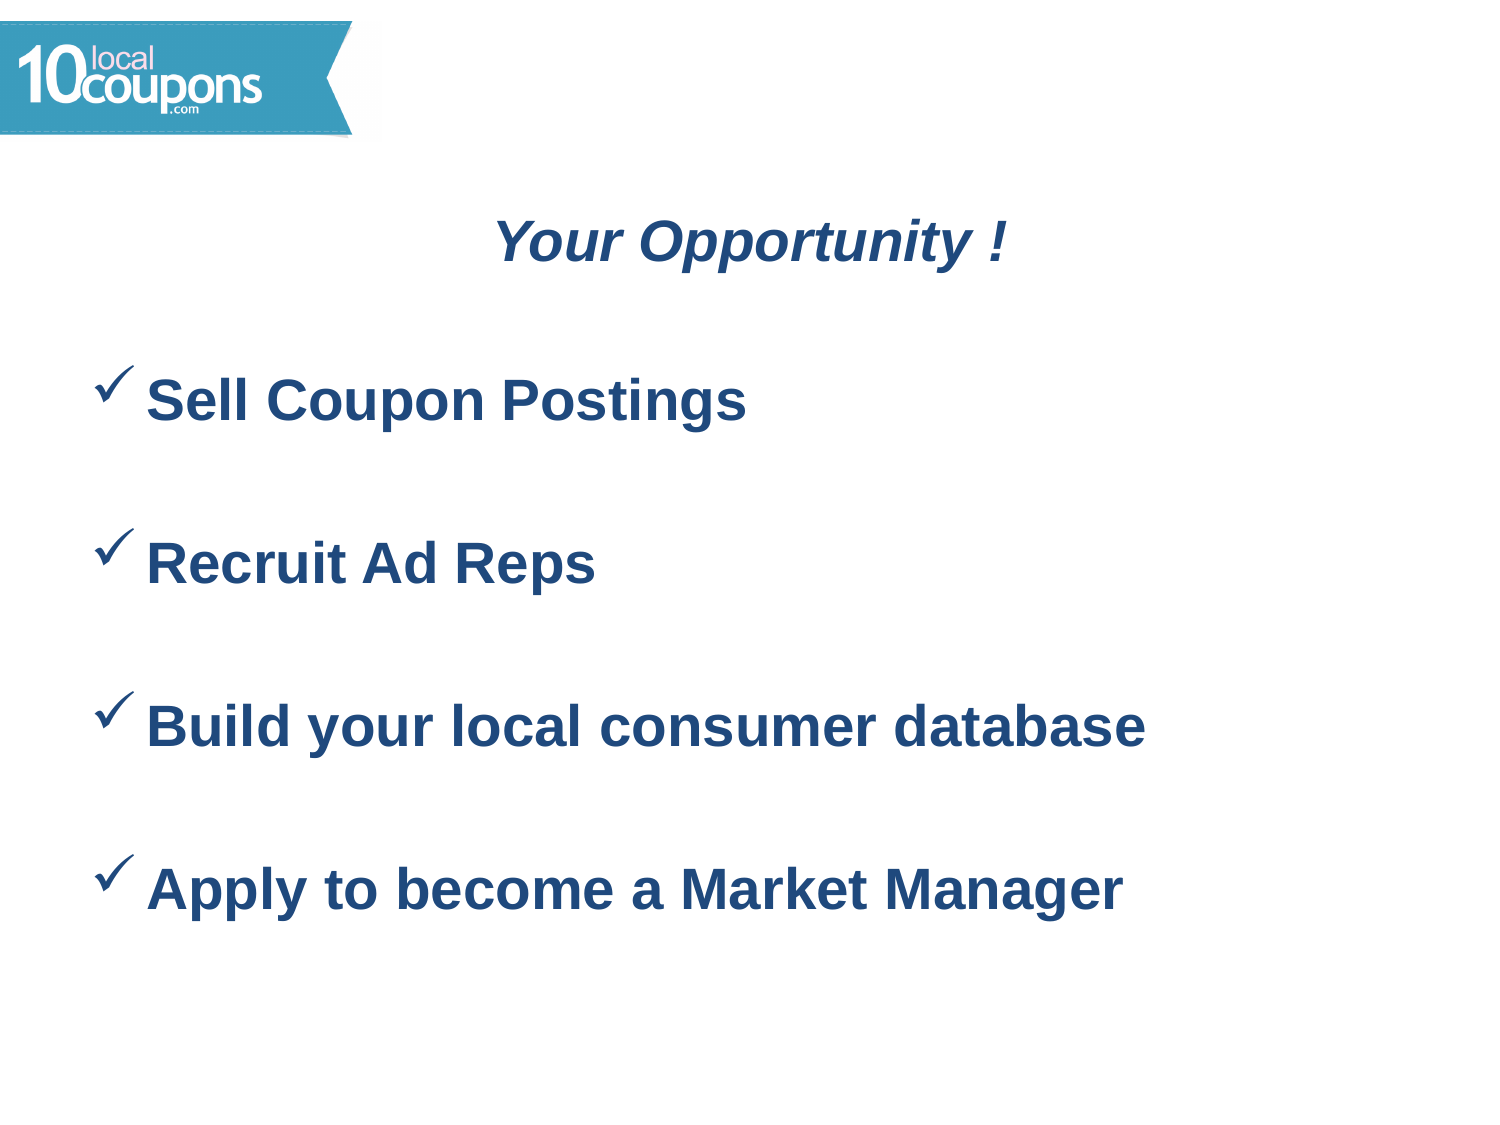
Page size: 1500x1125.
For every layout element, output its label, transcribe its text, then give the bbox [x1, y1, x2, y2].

picture [0, 21, 382, 142]
title Your Opportunity ! [75, 45, 1425, 262]
list Sell Coupon Postings Recruit Ad Reps Build your local consumer database Apply to become a Market Manager [75, 262, 1425, 1005]
